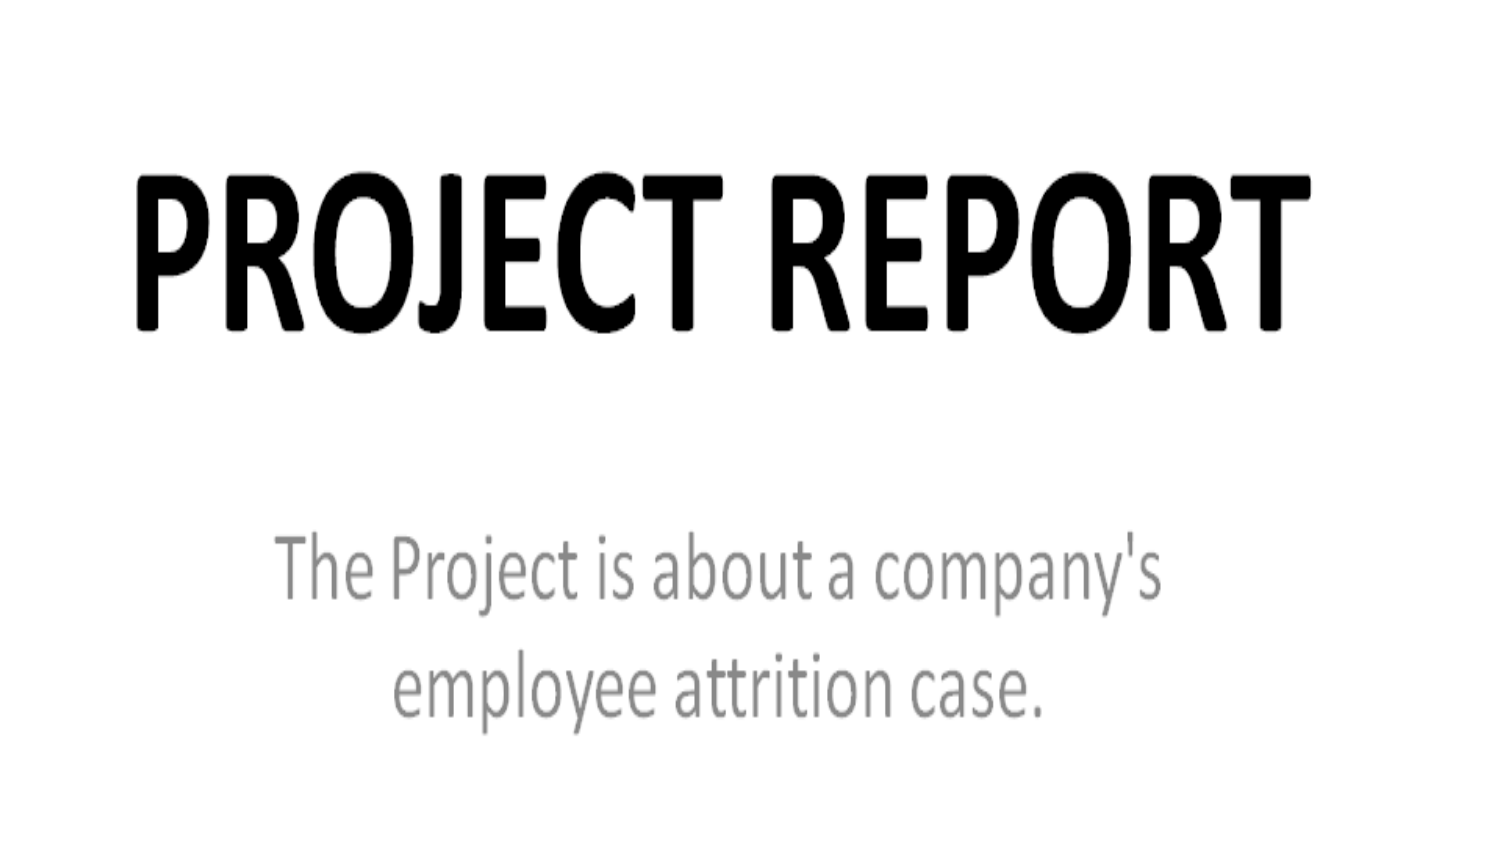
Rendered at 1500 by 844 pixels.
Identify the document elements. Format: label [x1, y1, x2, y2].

picture [24, 24, 1415, 831]
